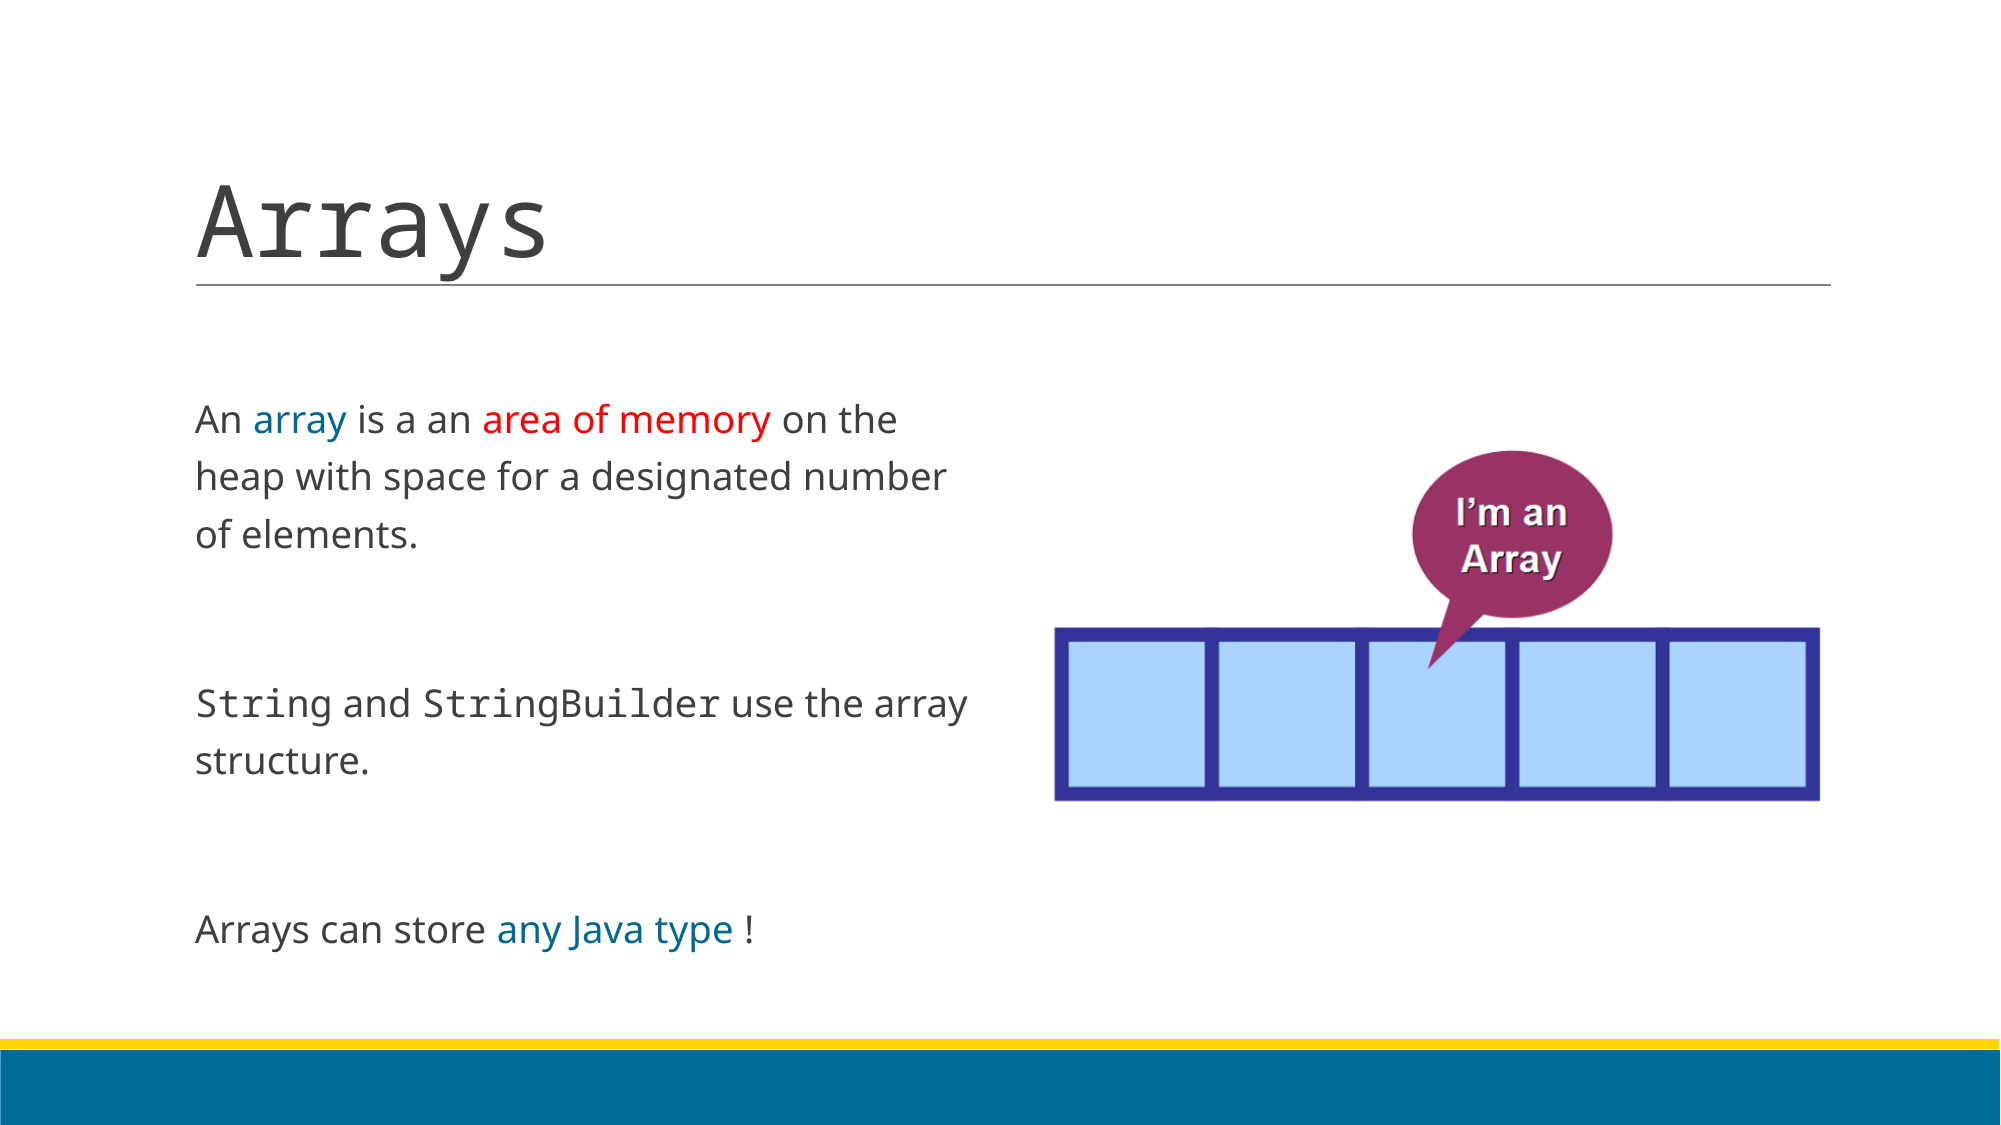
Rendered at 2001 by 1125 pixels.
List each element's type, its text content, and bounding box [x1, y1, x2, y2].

list An array is a an area of memory on the heap with space for a designated number of elements. String and StringBuilder use the array structure. Arrays can store any Java type ! [180, 302, 990, 963]
title Arrays [180, 47, 1830, 285]
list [1019, 447, 1831, 818]
